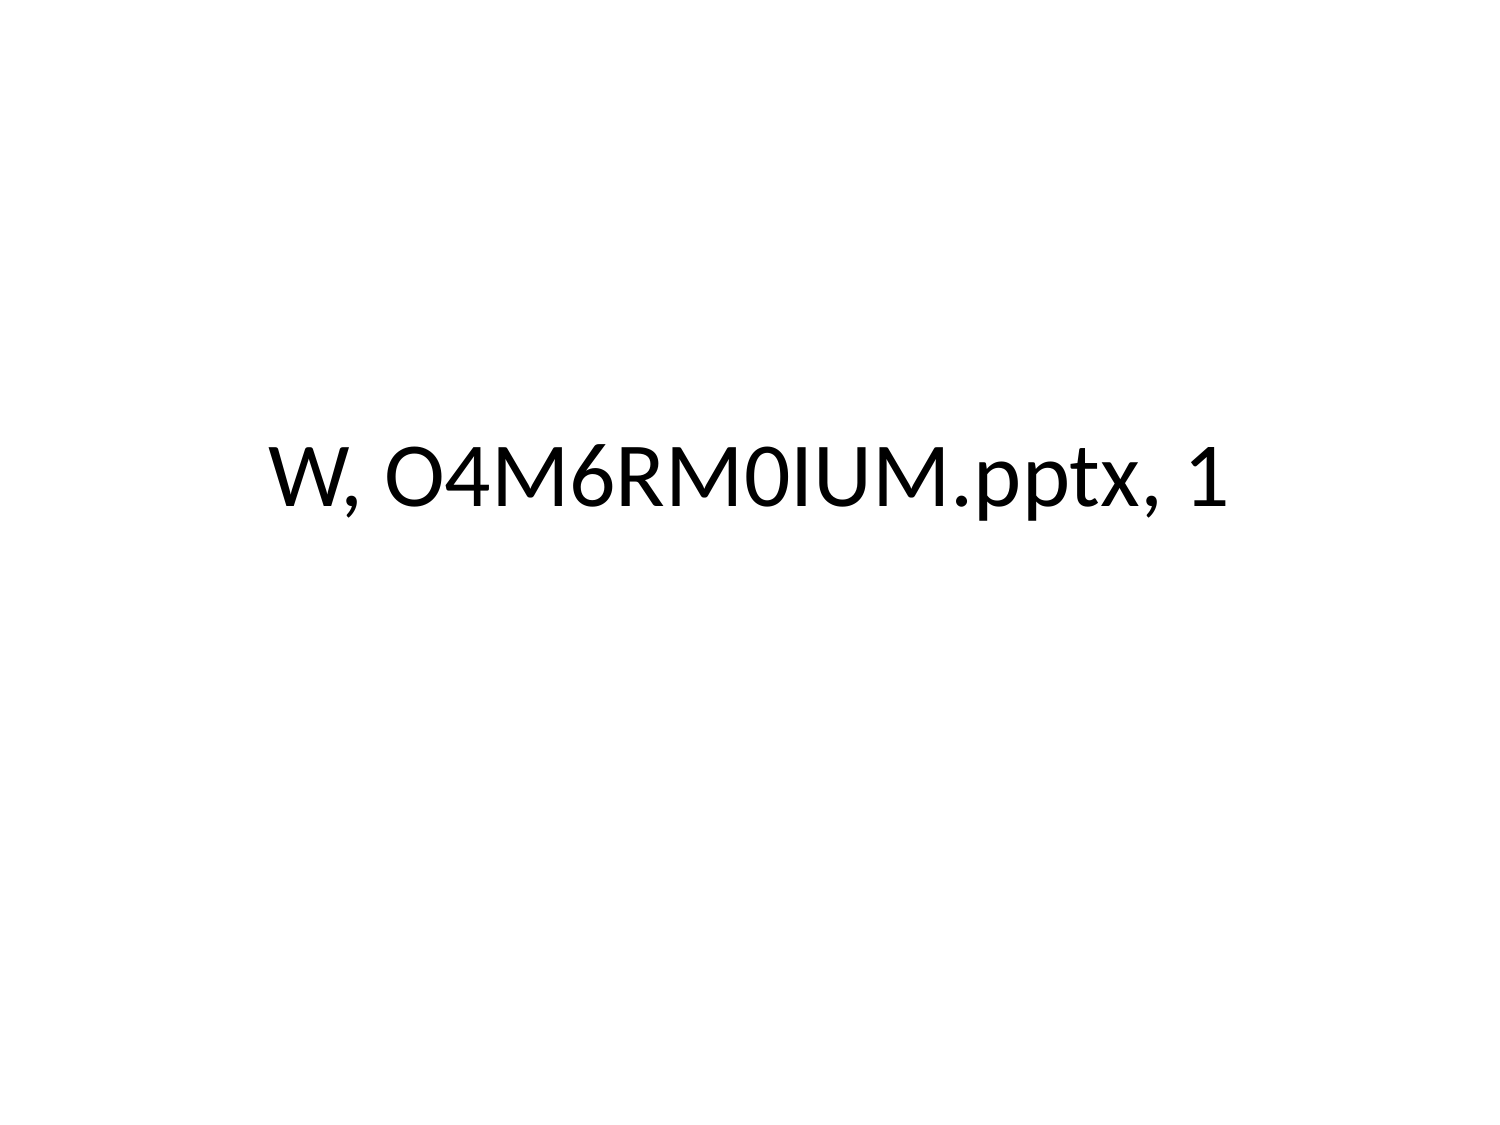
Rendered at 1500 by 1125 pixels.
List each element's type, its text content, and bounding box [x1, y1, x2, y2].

title W, O4M6RM0IUM.pptx, 1 [112, 349, 1388, 591]
